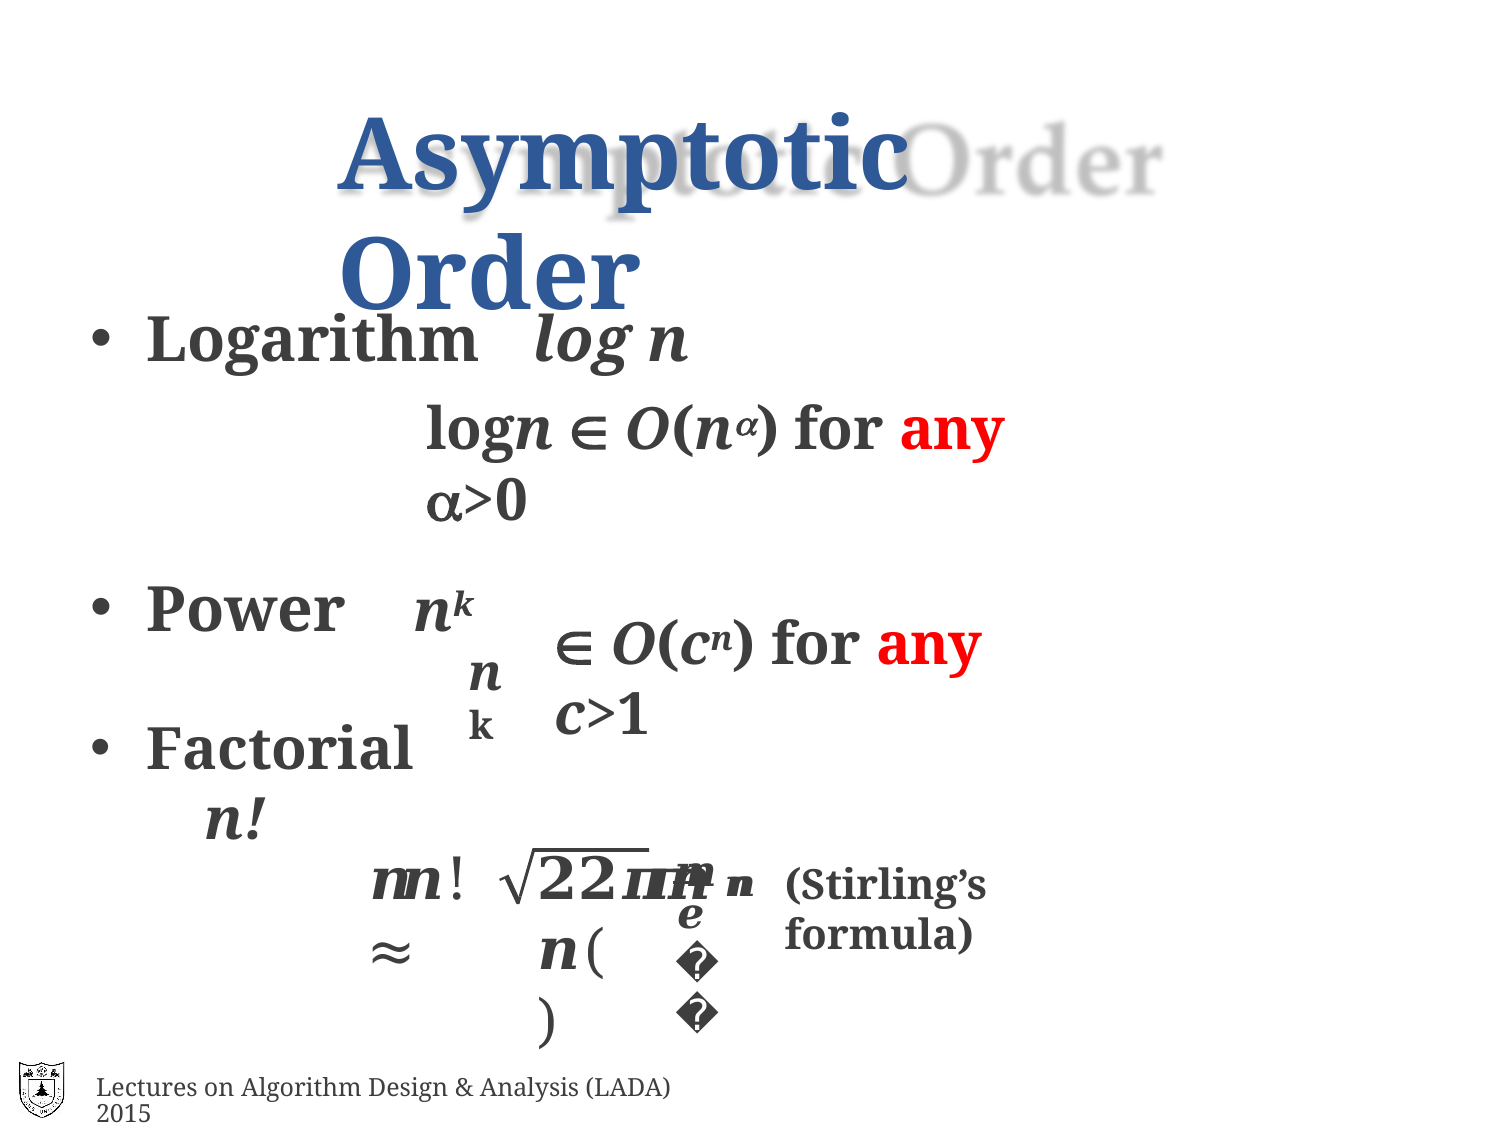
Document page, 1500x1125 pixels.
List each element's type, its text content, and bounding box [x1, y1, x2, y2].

text_box Logarithm log n logn  O(n) for any >0 Power nk [87, 281, 1076, 644]
text_box (Stirling’s formula) [782, 855, 1152, 958]
title Asymptotic Order [335, 87, 1165, 330]
text_box nk [466, 586, 528, 747]
text_box [499, 848, 534, 905]
text_box [269, 62, 1230, 289]
text_box  O(cn) for any c>1 [552, 604, 1051, 747]
footer Lectures on Algorithm Design & Analysis (LADA) 2015 [93, 1076, 713, 1125]
text_box 𝒏𝒏! ≈ [366, 838, 484, 981]
picture [17, 1061, 65, 1118]
text_box 𝟐𝟐𝝅𝝅𝒏𝒏( ) [534, 838, 728, 1051]
text_box Factorial n! [87, 709, 460, 852]
text_box 𝒏𝒏 𝒏𝒏 [671, 820, 756, 904]
